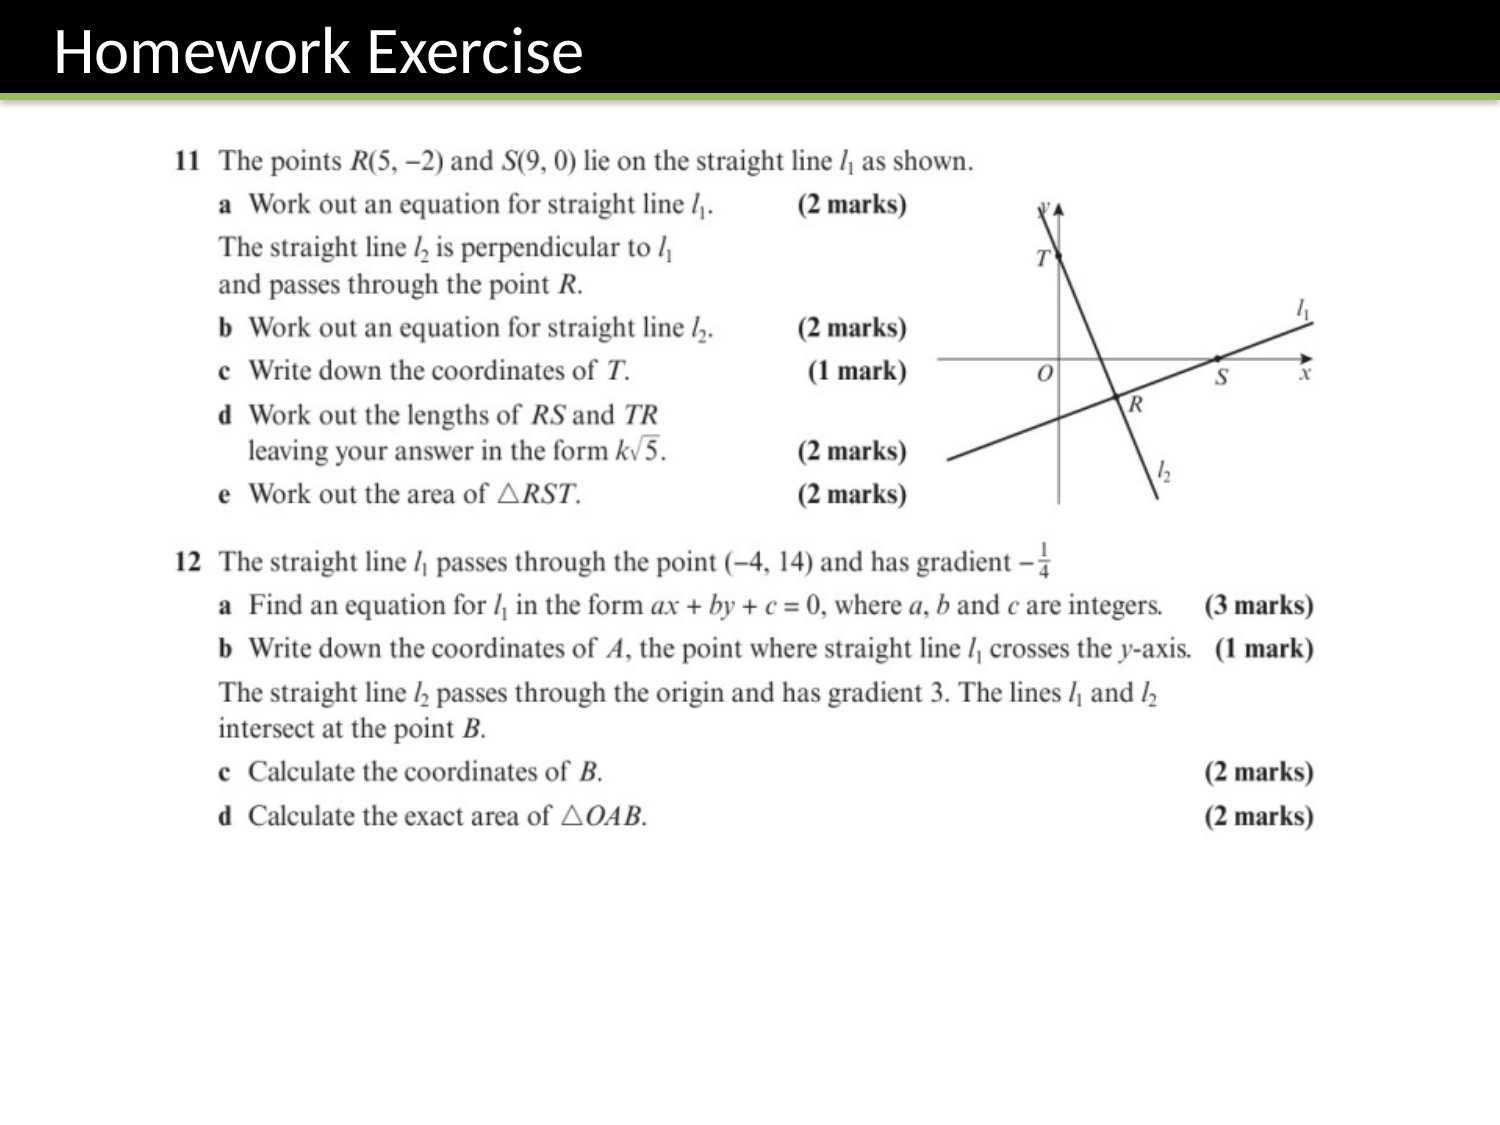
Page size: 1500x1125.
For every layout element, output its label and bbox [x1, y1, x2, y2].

picture [147, 125, 1353, 864]
text_box [0, 0, 1500, 99]
